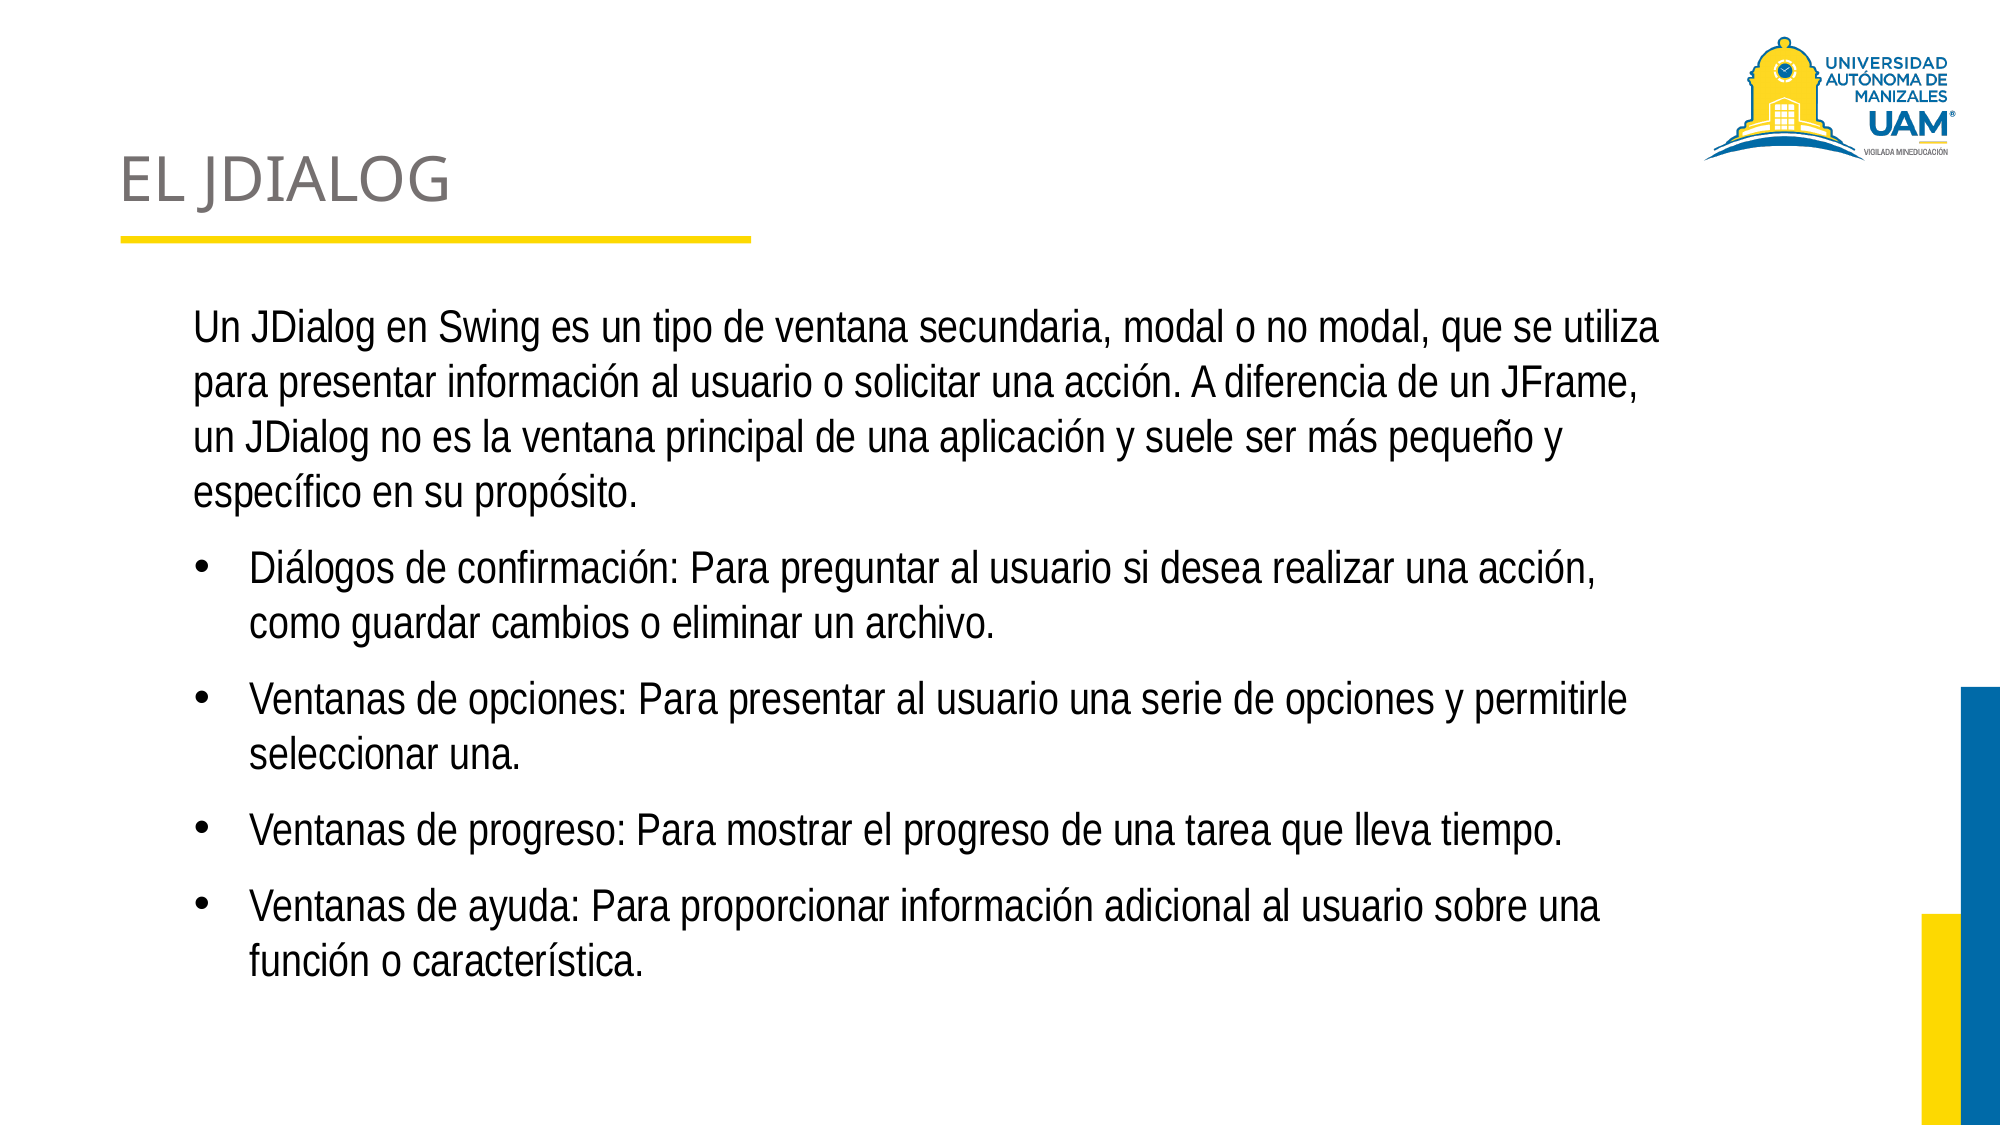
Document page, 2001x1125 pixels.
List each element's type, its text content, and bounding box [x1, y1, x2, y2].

text_box [120, 236, 752, 244]
picture [1683, 13, 1976, 184]
title EL JDIALOG [103, 96, 1829, 267]
list Un JDialog en Swing es un tipo de ventana secundaria, modal o no modal, que se utiliza para presentar información al usuario o solicitar una acción. A diferencia de un JFrame, un JDialog no es la ventana principal de una aplicación y suele ser más pequeño y específico en su propósito. Diálogos de confirmación: Para preguntar al usuario si desea realizar una acción, como guardar cambios o eliminar un archivo. Ventanas de opciones: Para presentar al usuario una serie de opciones y permitirle seleccionar una. Ventanas de progreso: Para mostrar el progreso de una tarea que lleva tiempo. Ventanas de ayuda: Para proporcionar información adicional al usuario sobre una función o característica. [103, 289, 1686, 1006]
